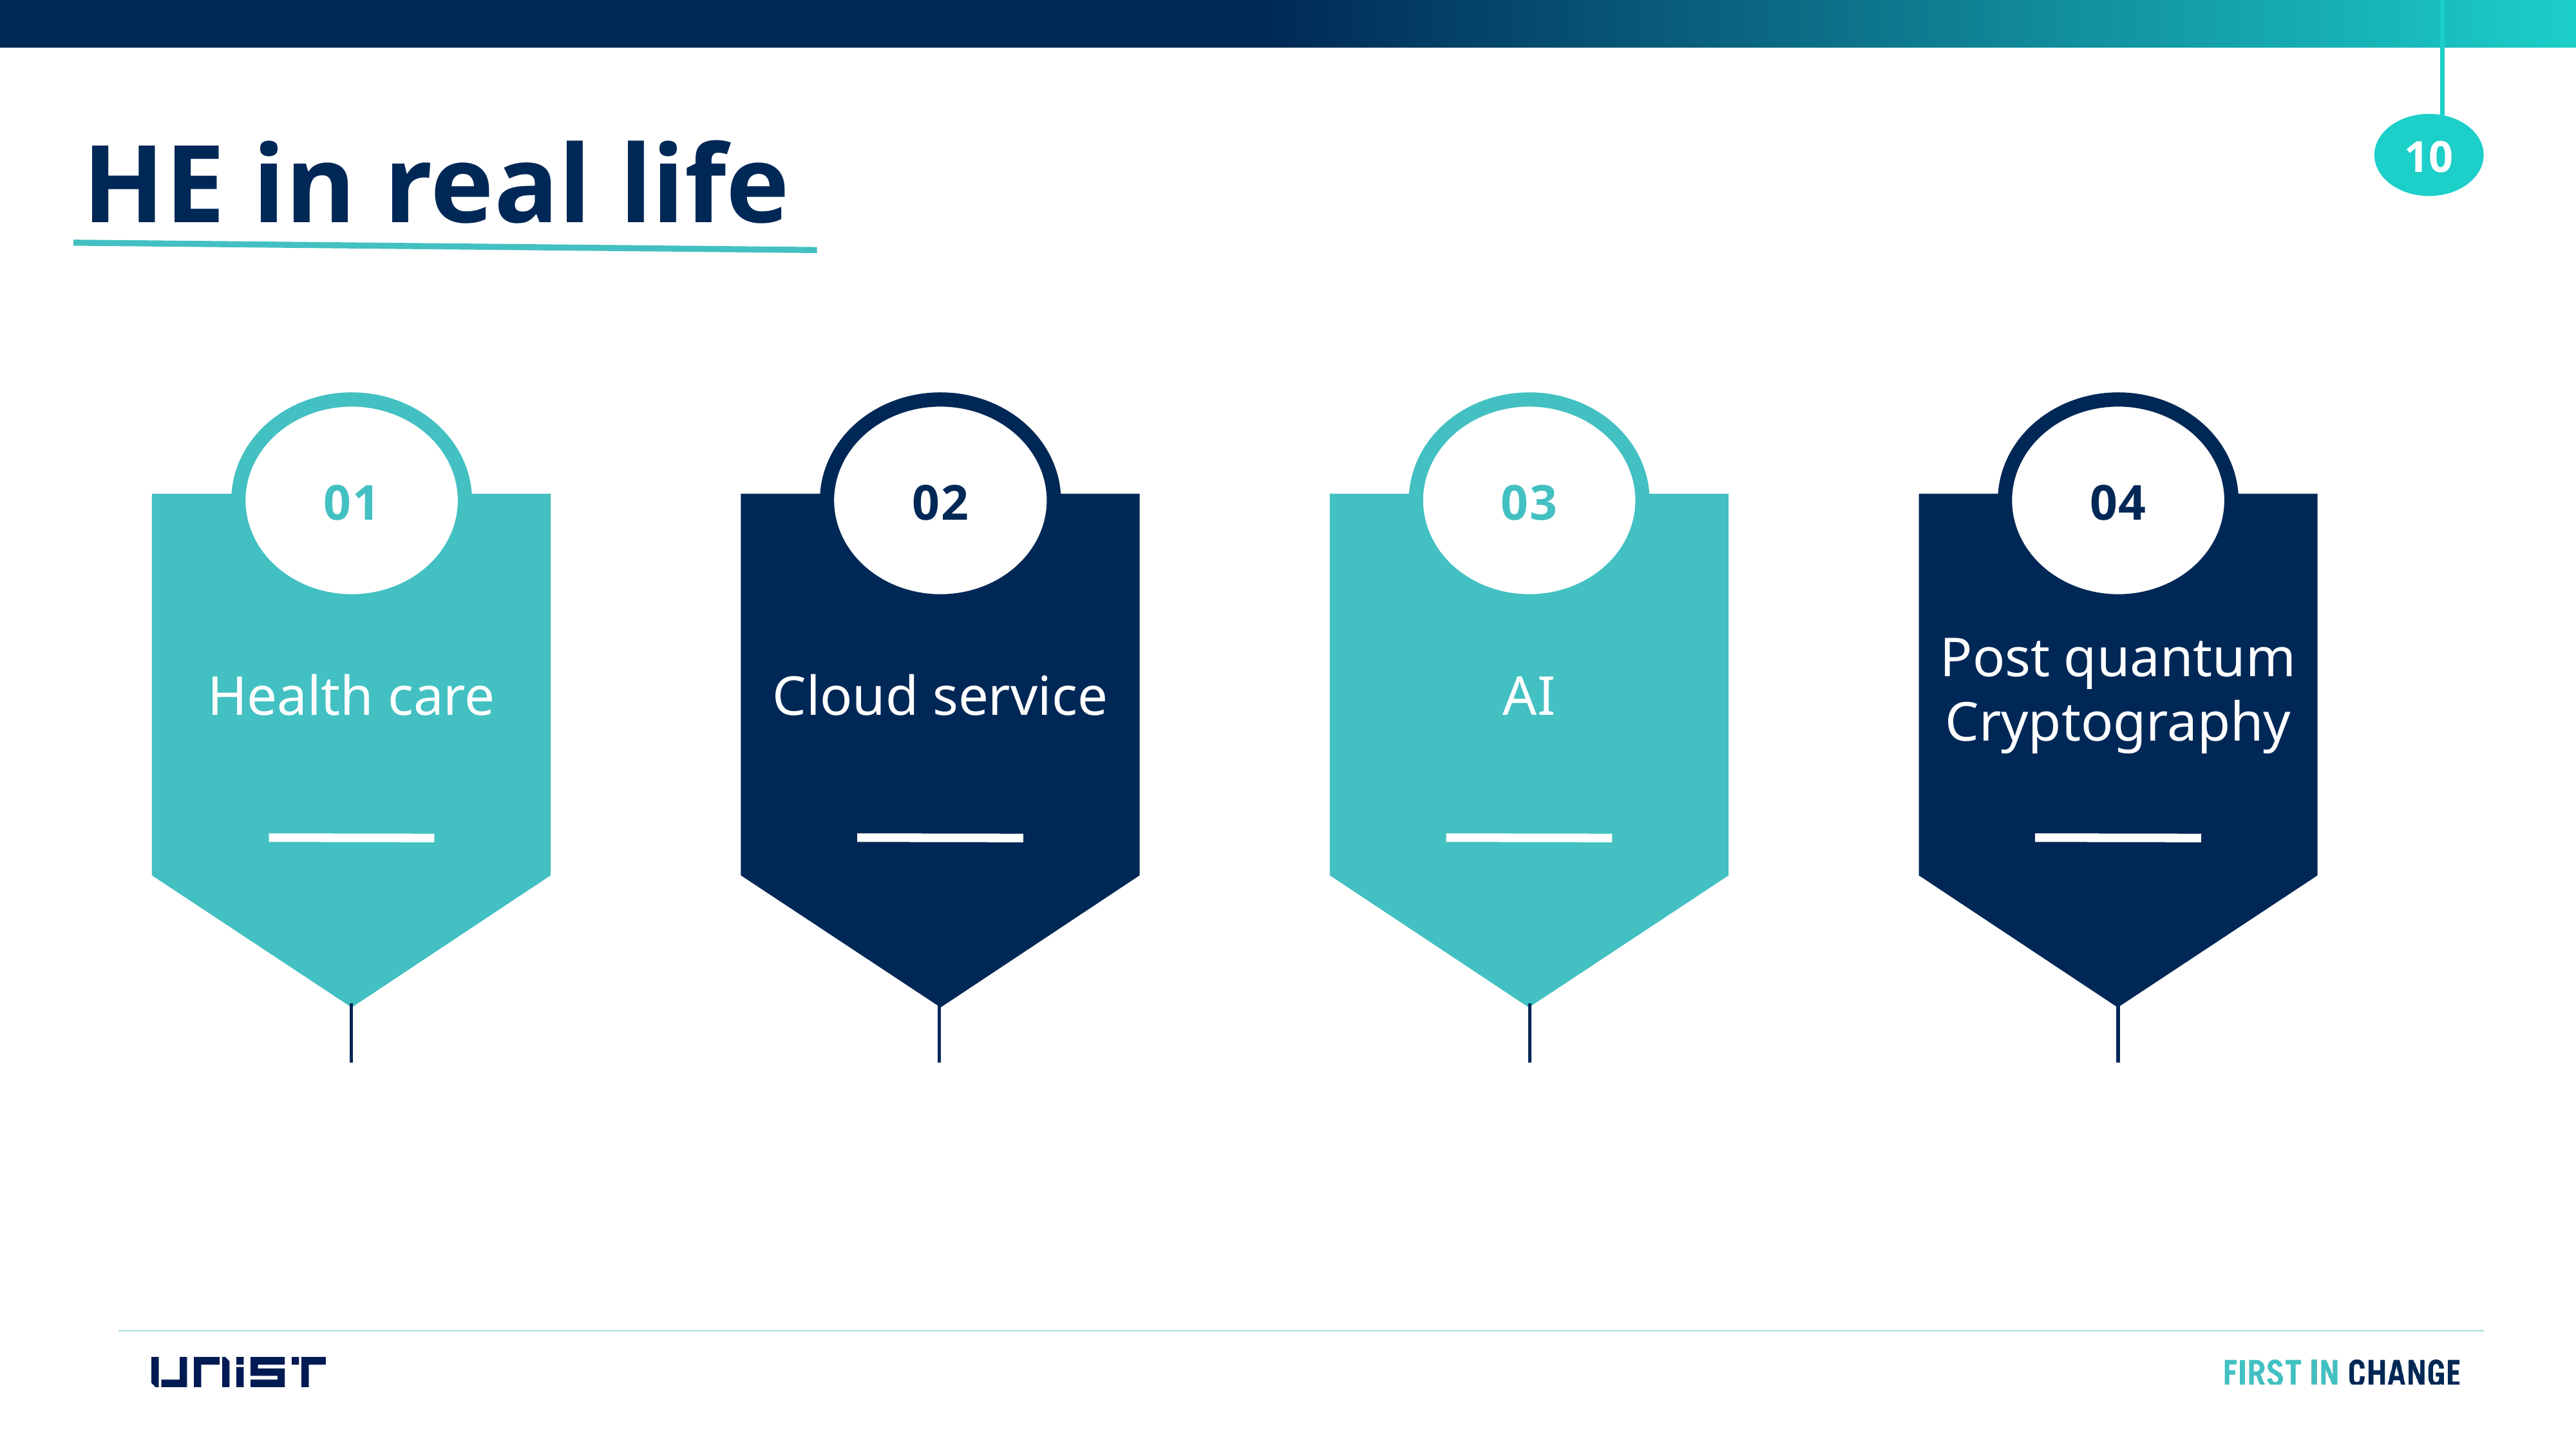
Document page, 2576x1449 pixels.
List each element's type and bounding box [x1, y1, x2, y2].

text_box [151, 399, 2318, 1063]
picture [151, 1357, 326, 1387]
text_box [73, 110, 1089, 251]
picture [2224, 1359, 2460, 1385]
text_box [0, 0, 2576, 196]
